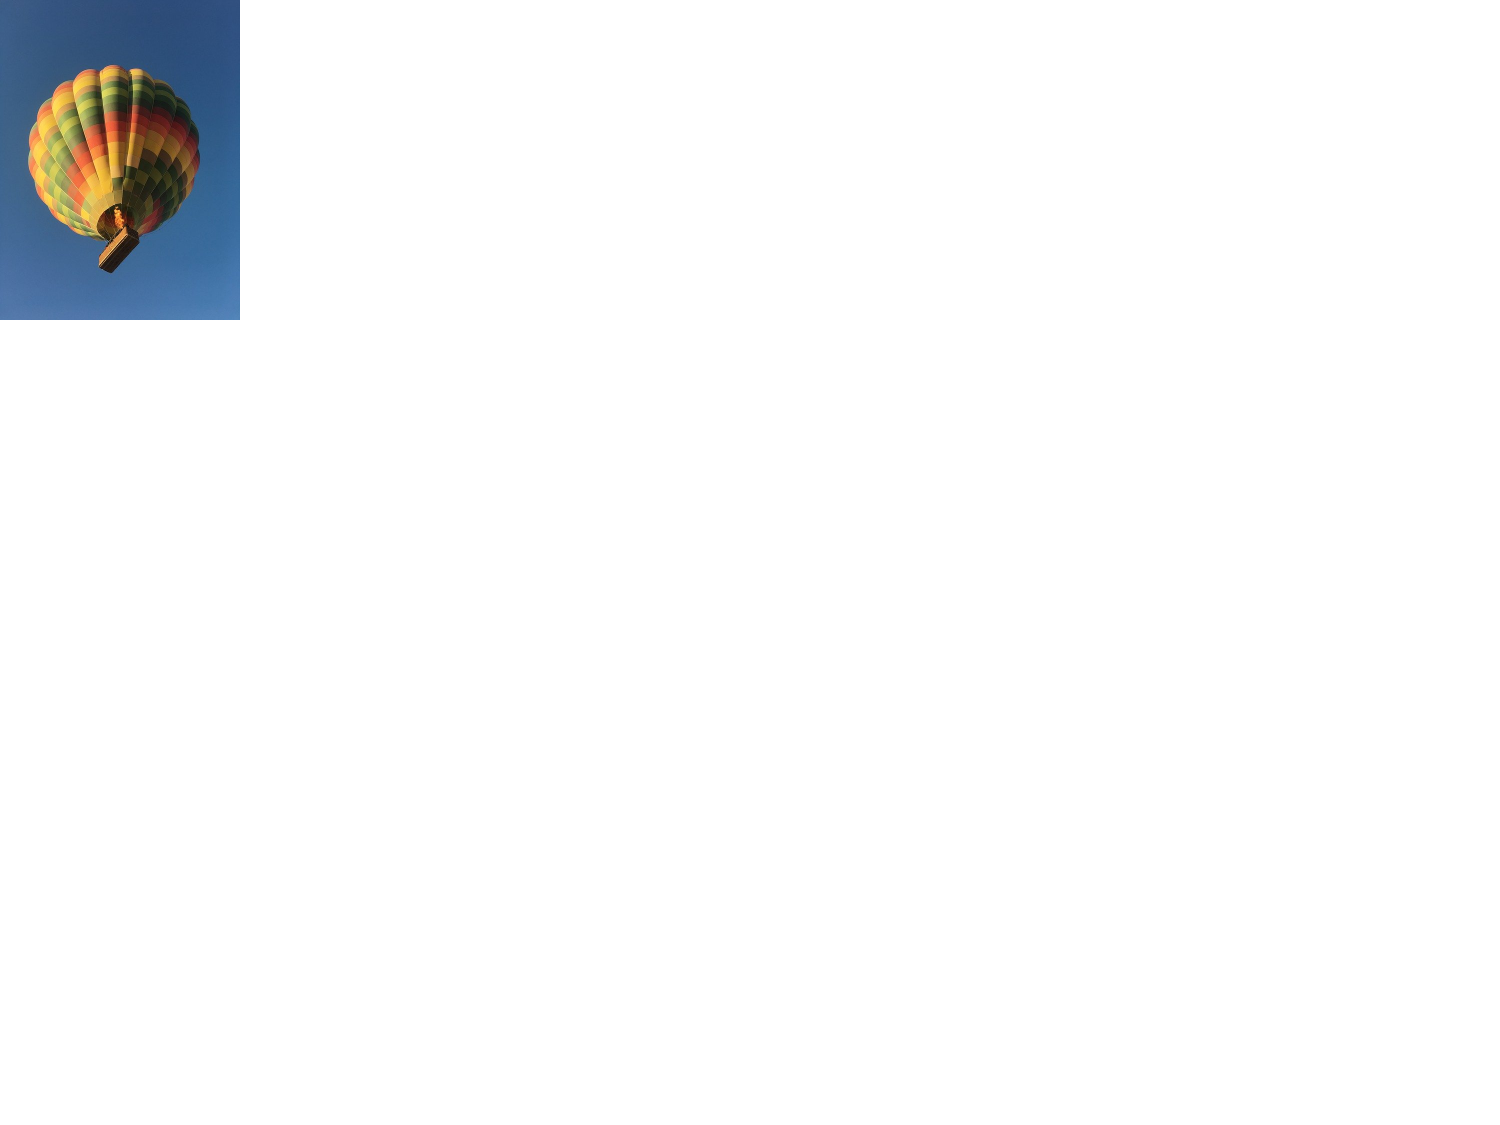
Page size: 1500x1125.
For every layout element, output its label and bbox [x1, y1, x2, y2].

picture [0, 0, 241, 321]
